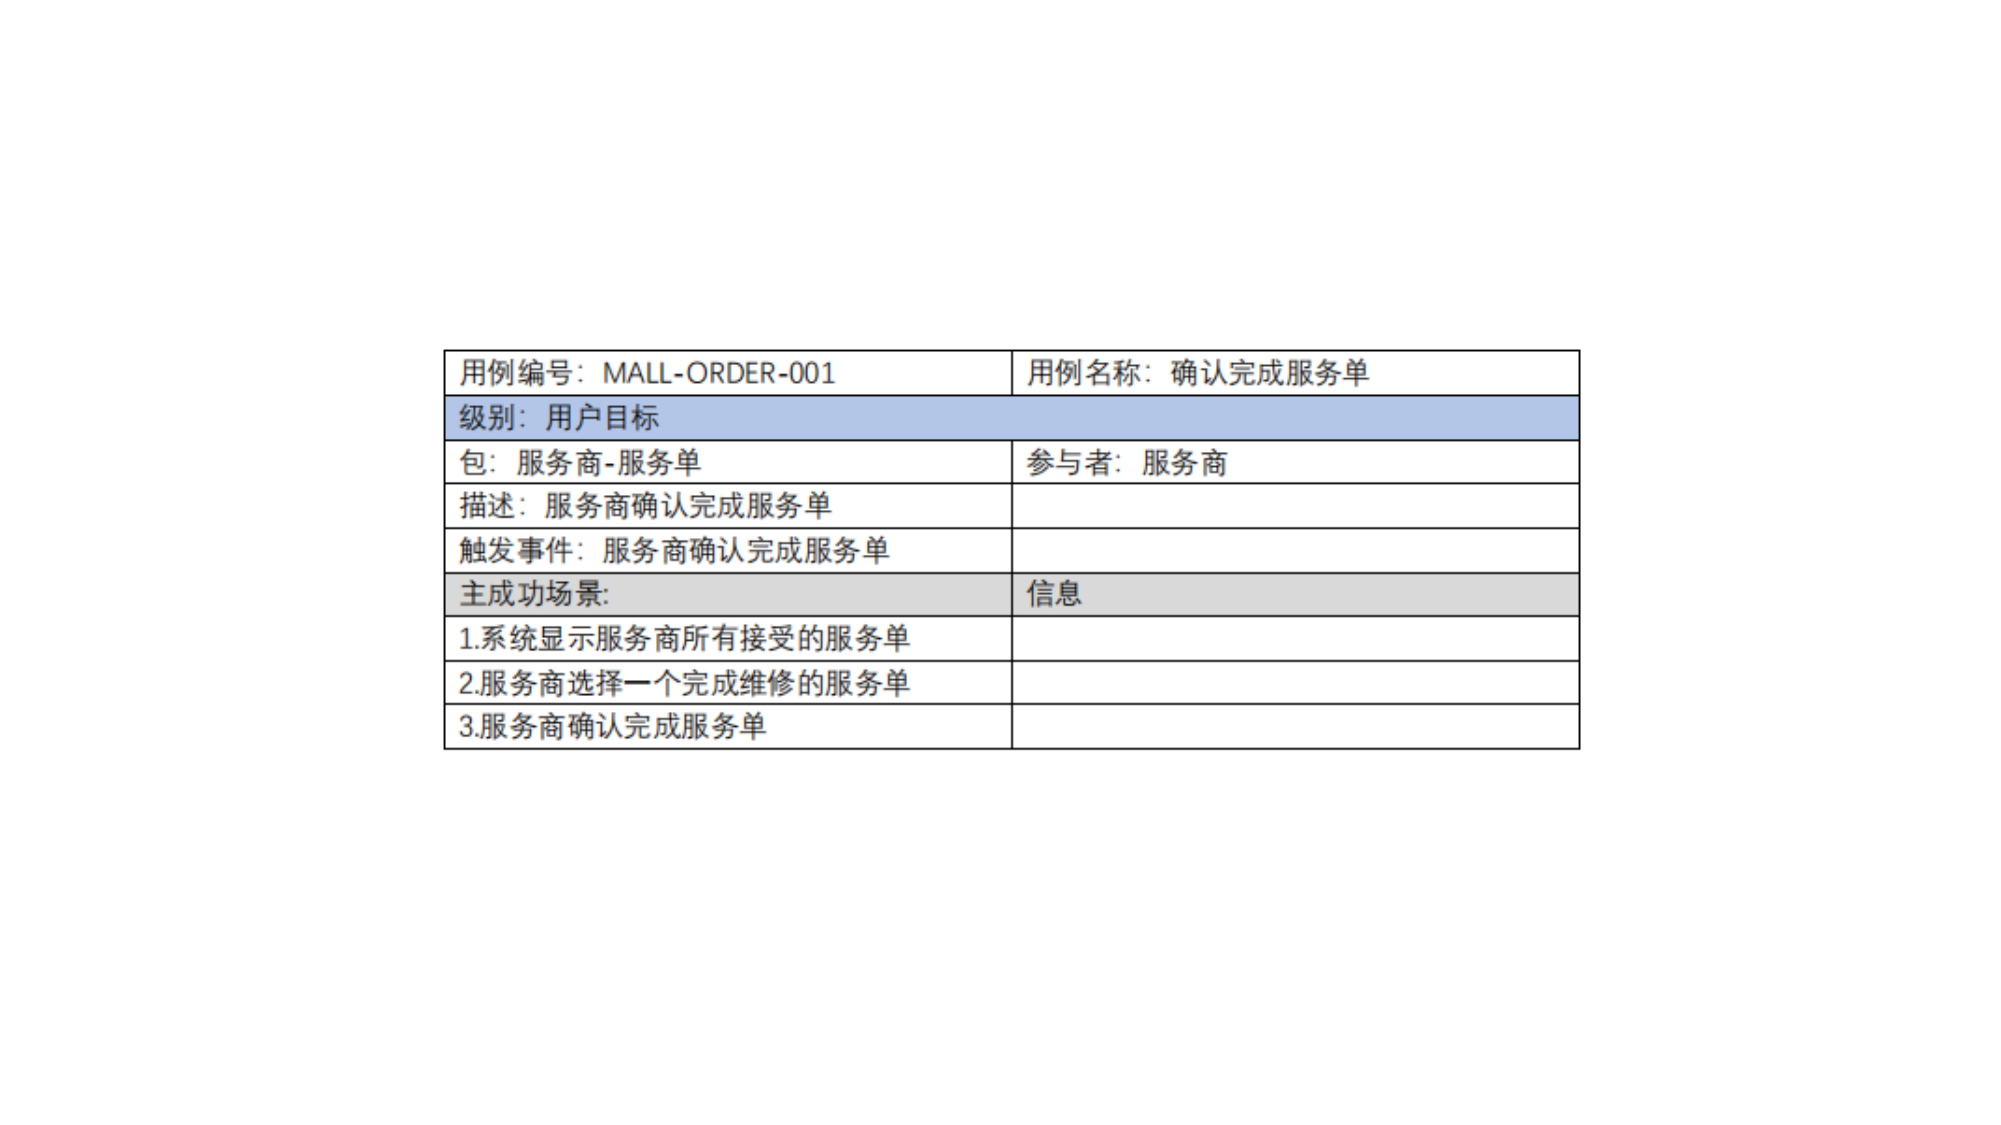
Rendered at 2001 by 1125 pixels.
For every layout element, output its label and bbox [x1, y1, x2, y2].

picture [431, 322, 1622, 782]
